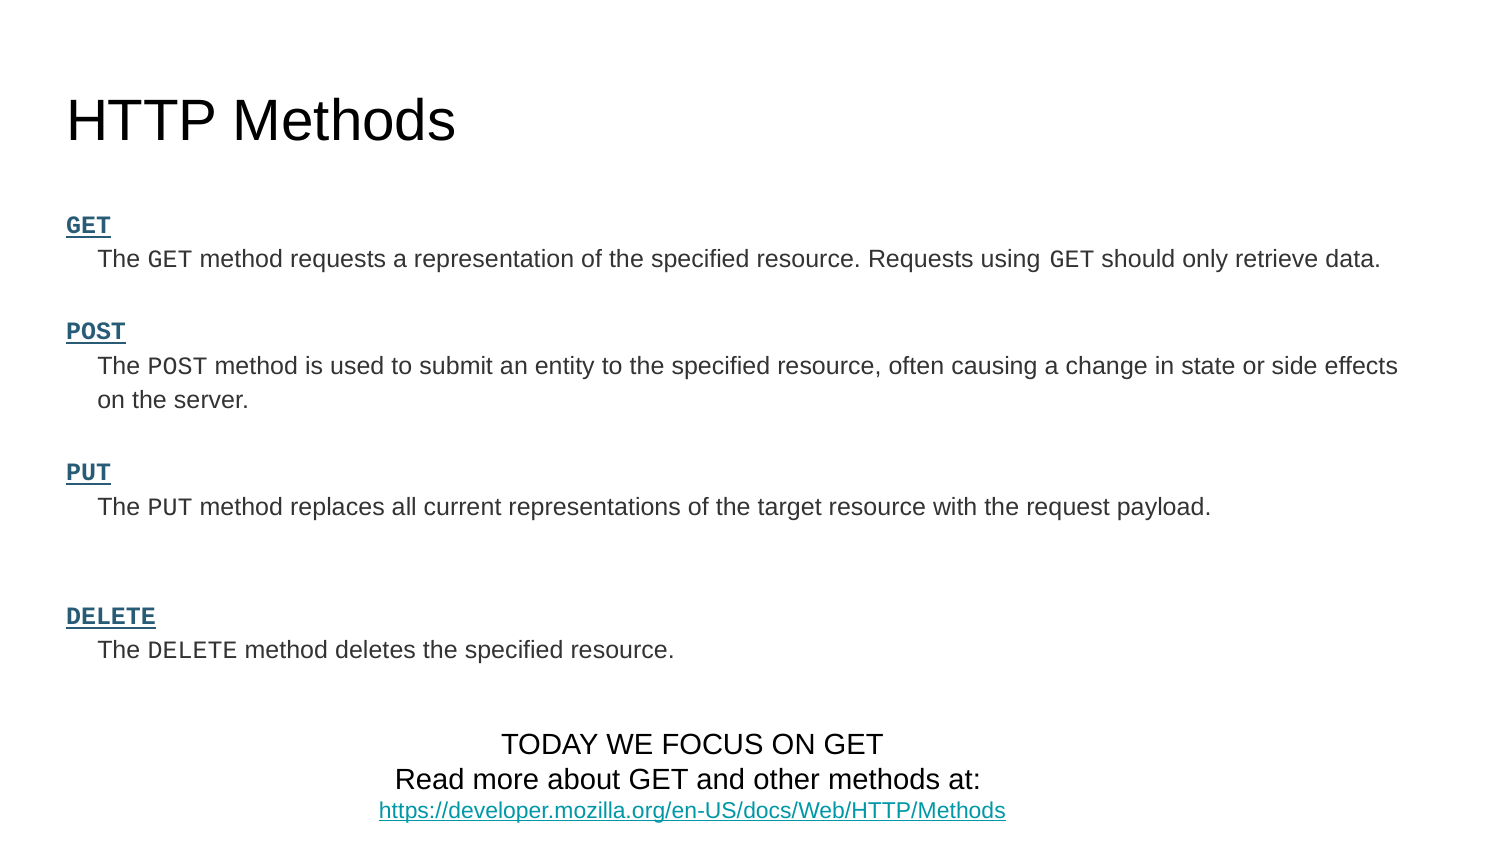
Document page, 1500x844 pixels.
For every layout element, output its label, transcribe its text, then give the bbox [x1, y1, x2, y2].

title HTTP Methods [51, 67, 1449, 162]
list GET The GET method requests a representation of the specified resource. Requests using GET should only retrieve data. POST The POST method is used to submit an entity to the specified resource, often causing a change in state or side effects on the server. PUT The PUT method replaces all current representations of the target resource with the request payload. DELETE The DELETE method deletes the specified resource. [51, 189, 1449, 750]
text_box TODAY WE FOCUS ON GET Read more about GET and other methods at: https://developer.mozilla.org/en-US/docs/Web/HTTP/Methods [271, 710, 1114, 805]
